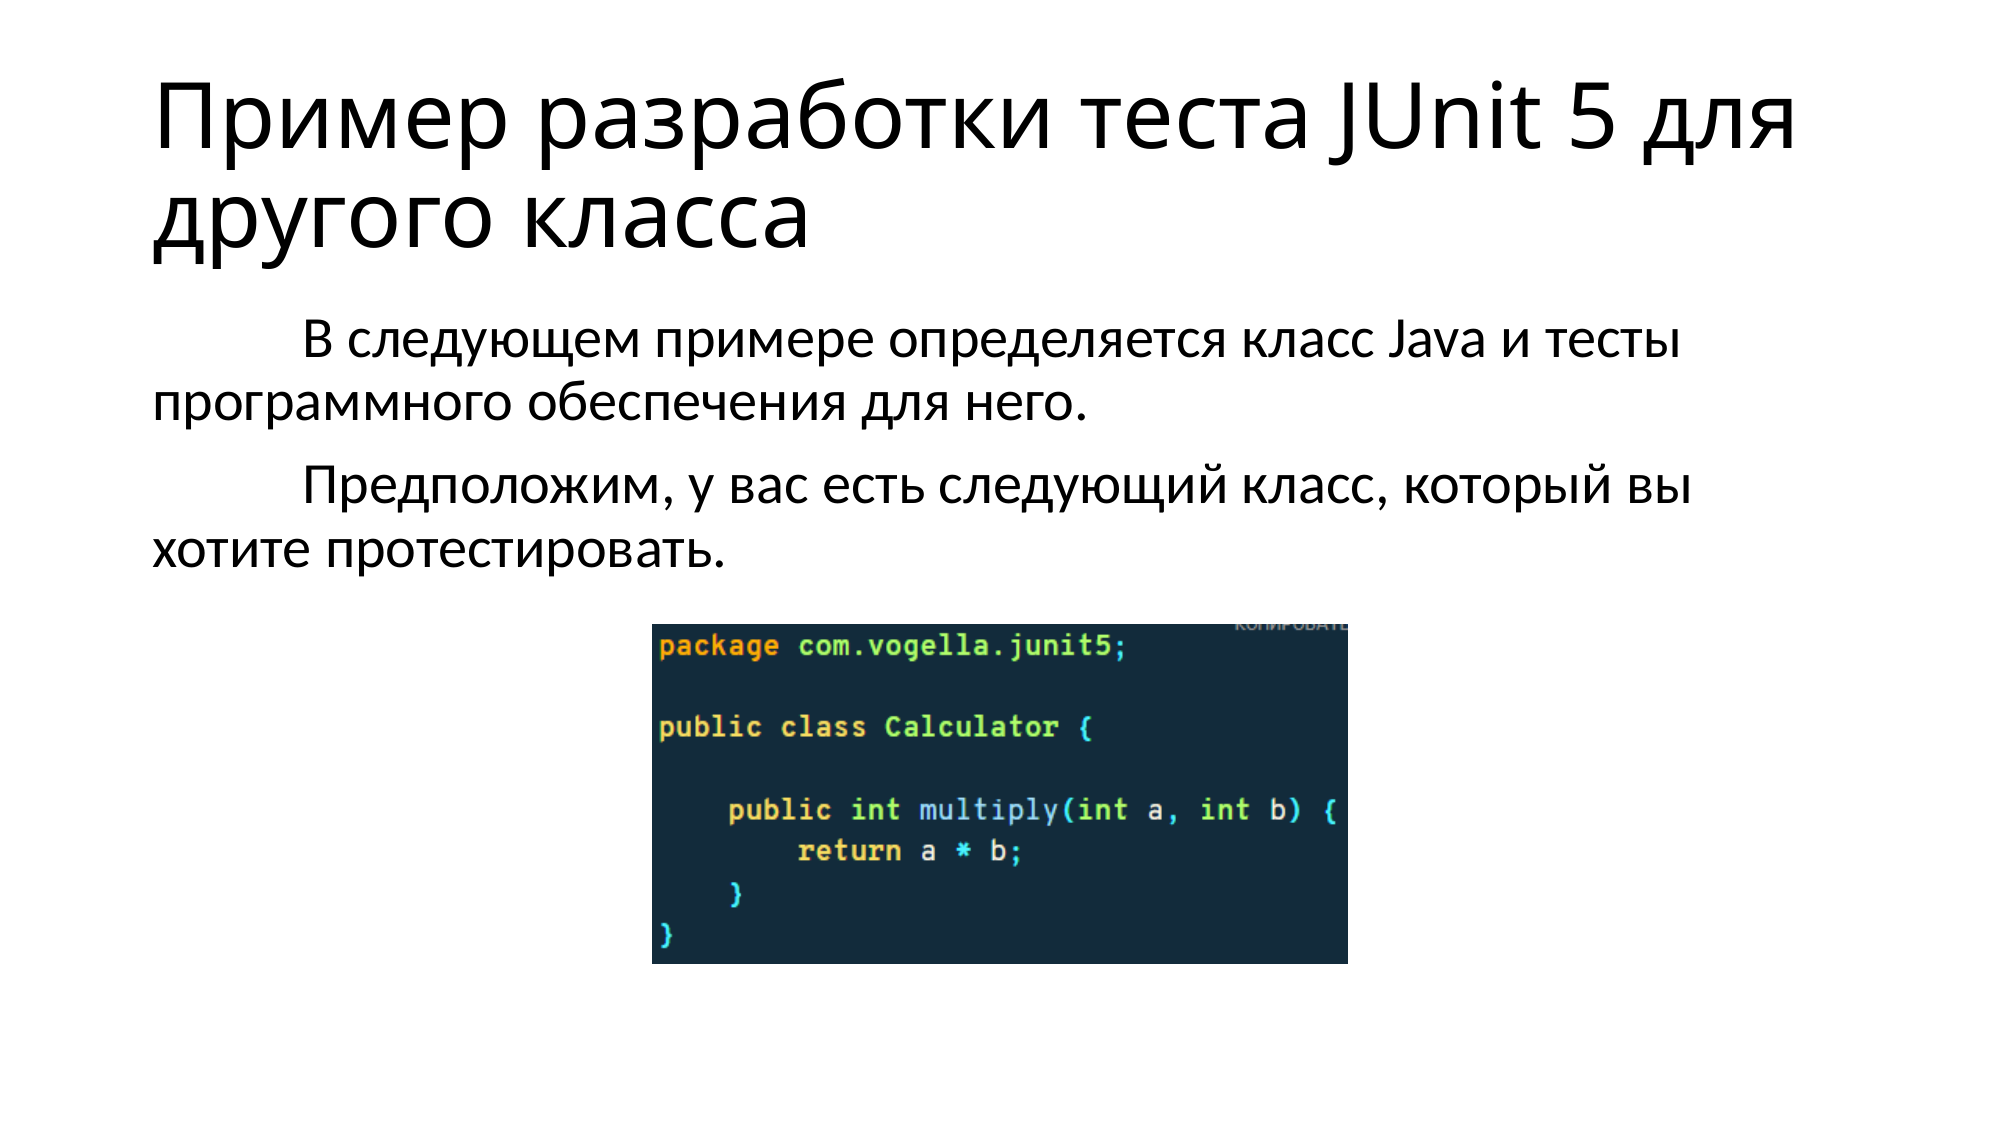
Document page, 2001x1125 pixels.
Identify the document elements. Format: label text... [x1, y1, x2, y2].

picture [652, 624, 1348, 964]
list В следующем примере определяется класс Java и тесты программного обеспечения для него. Предположим, у вас есть следующий класс, который вы хотите протестировать. [137, 299, 1863, 1014]
title Пример разработки теста JUnit 5 для другого класса [137, 59, 1863, 278]
